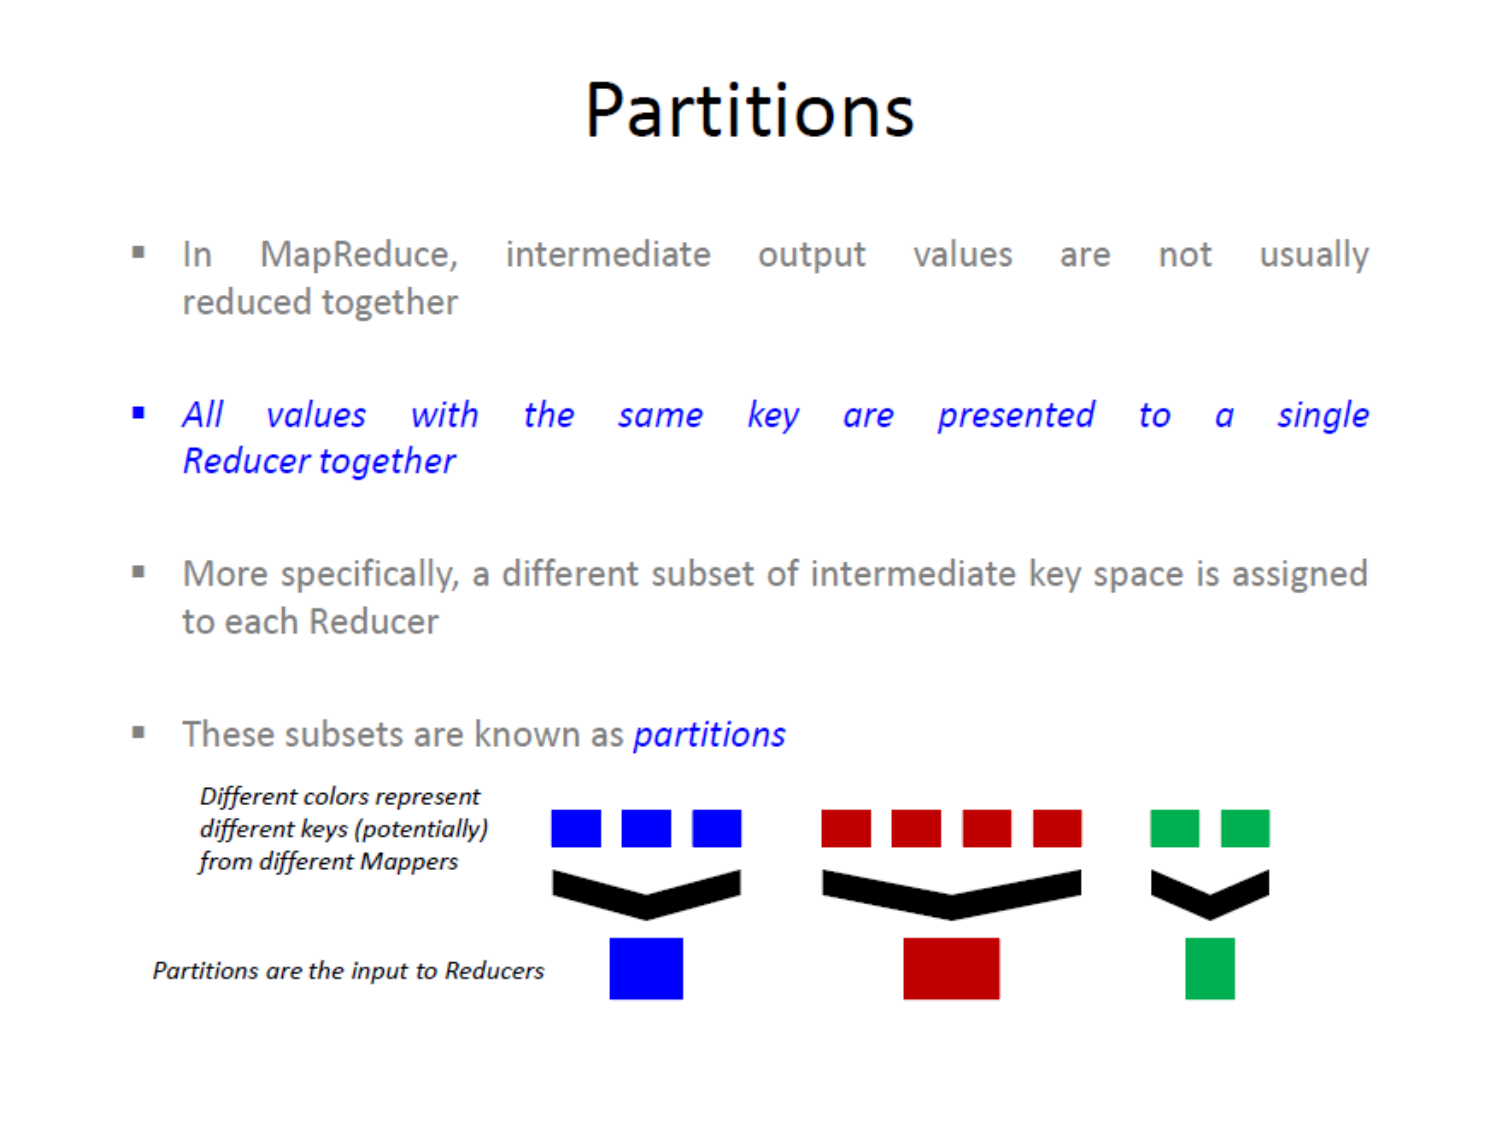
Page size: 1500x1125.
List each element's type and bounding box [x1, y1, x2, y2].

picture [77, 60, 1426, 1063]
